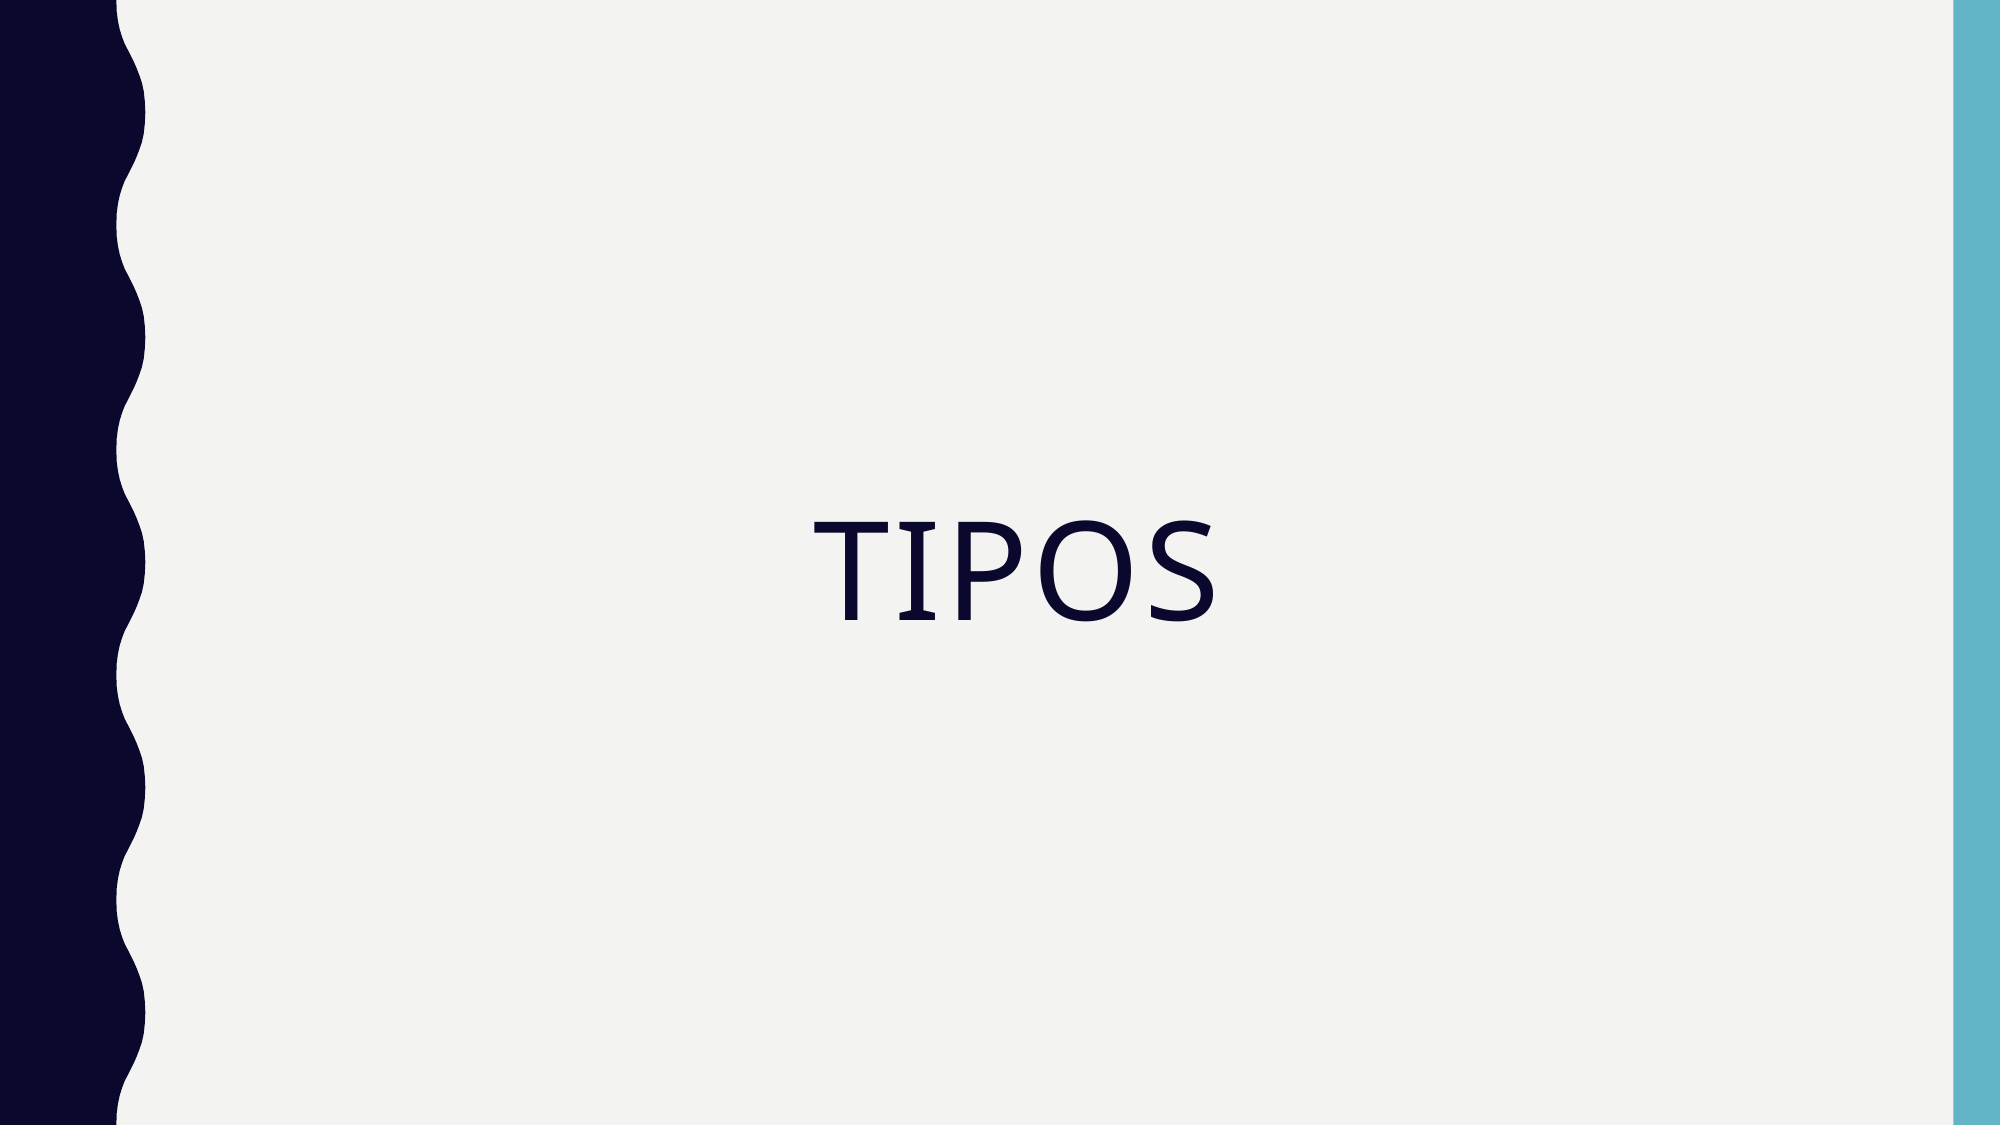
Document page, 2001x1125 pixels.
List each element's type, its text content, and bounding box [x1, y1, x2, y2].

title TIPOS [182, 493, 1852, 739]
